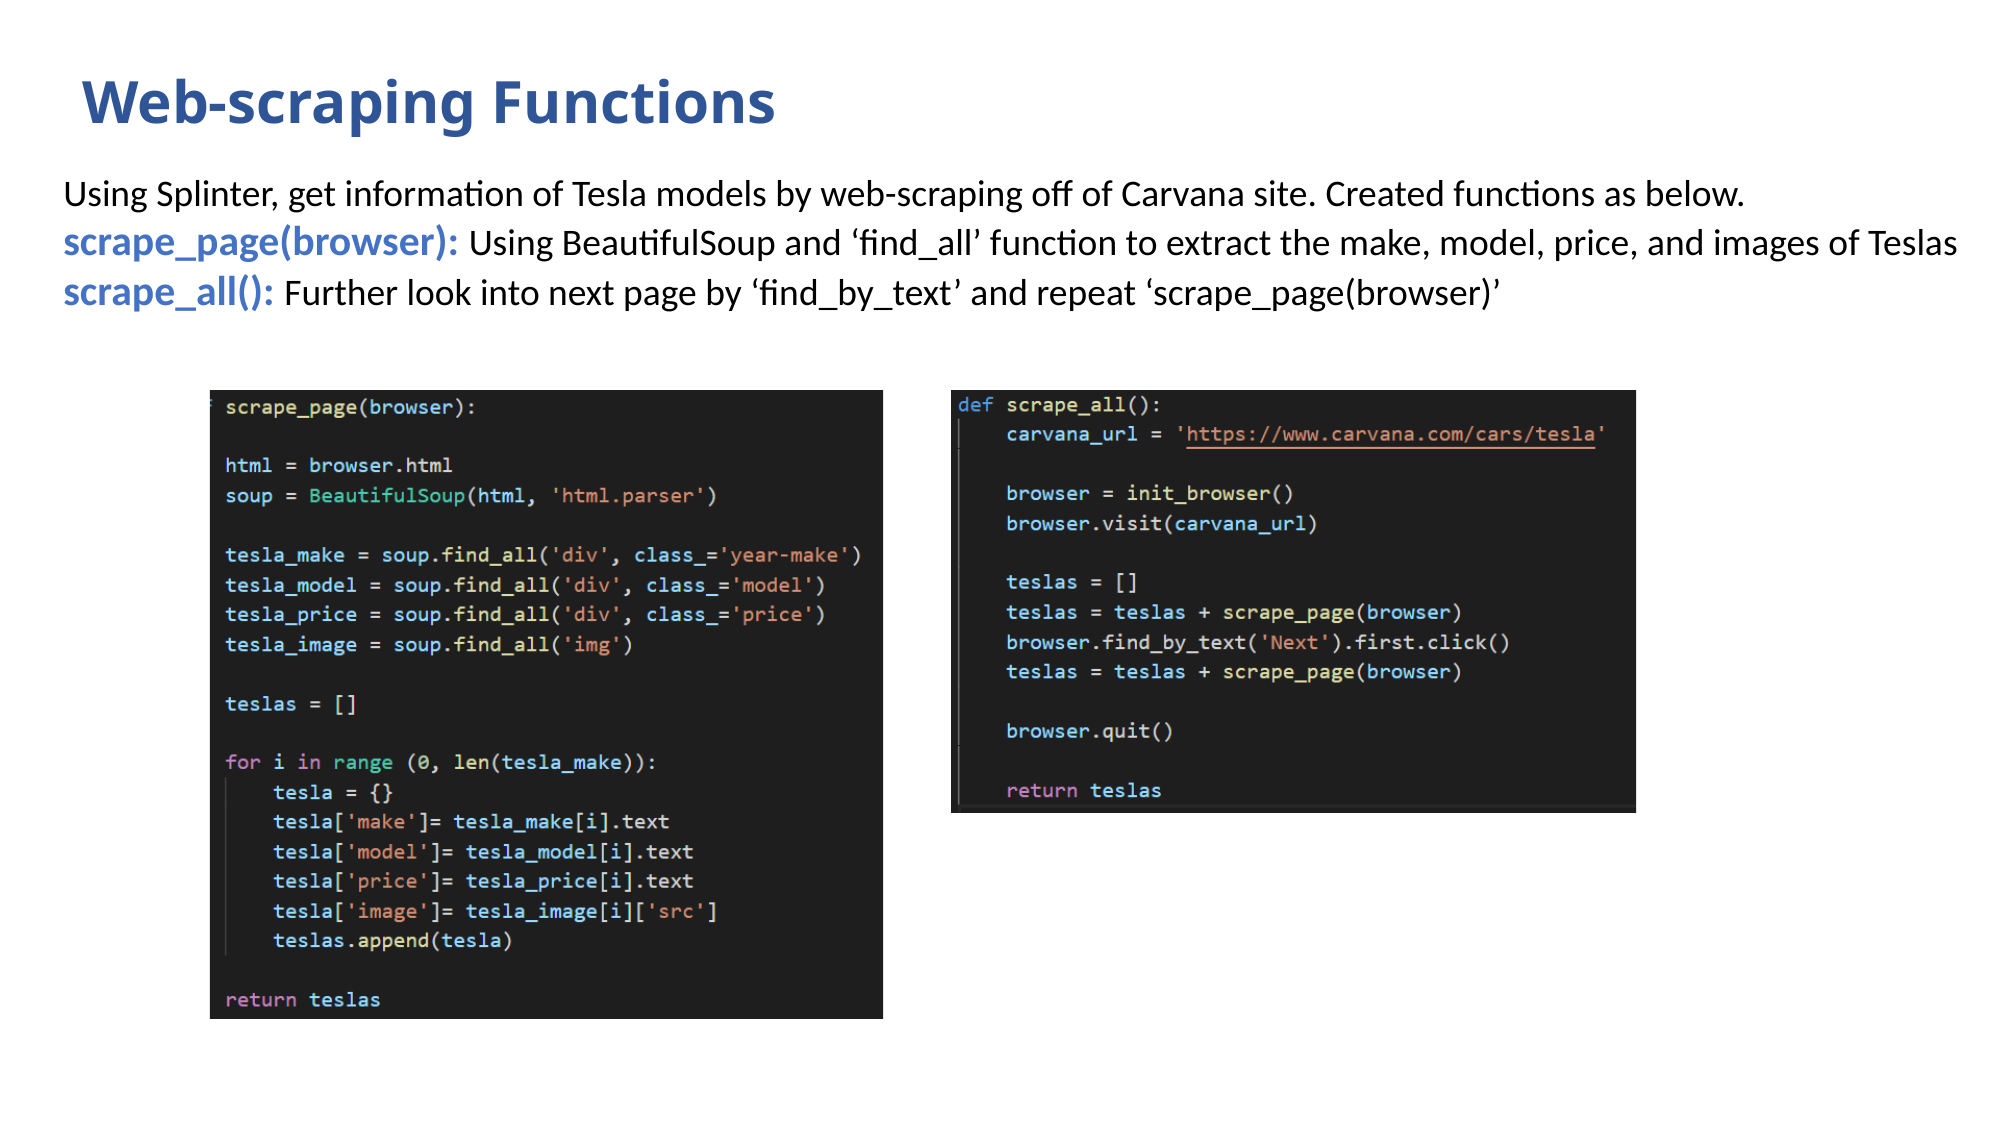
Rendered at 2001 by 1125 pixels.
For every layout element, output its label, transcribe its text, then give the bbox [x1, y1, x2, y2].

picture [209, 390, 884, 1019]
picture [951, 390, 1637, 813]
text_box Using Splinter, get information of Tesla models by web-scraping off of Carvana site. Created functions as below. scrape_page(browser): Using BeautifulSoup and ‘find_all’ function to extract the make, model, price, and images of Teslas scrape_all(): Further look into next page by ‘find_by_text’ and repeat ‘scrape_page(browser)’ [48, 161, 2000, 321]
text_box Web-scraping Functions [67, 57, 1933, 143]
